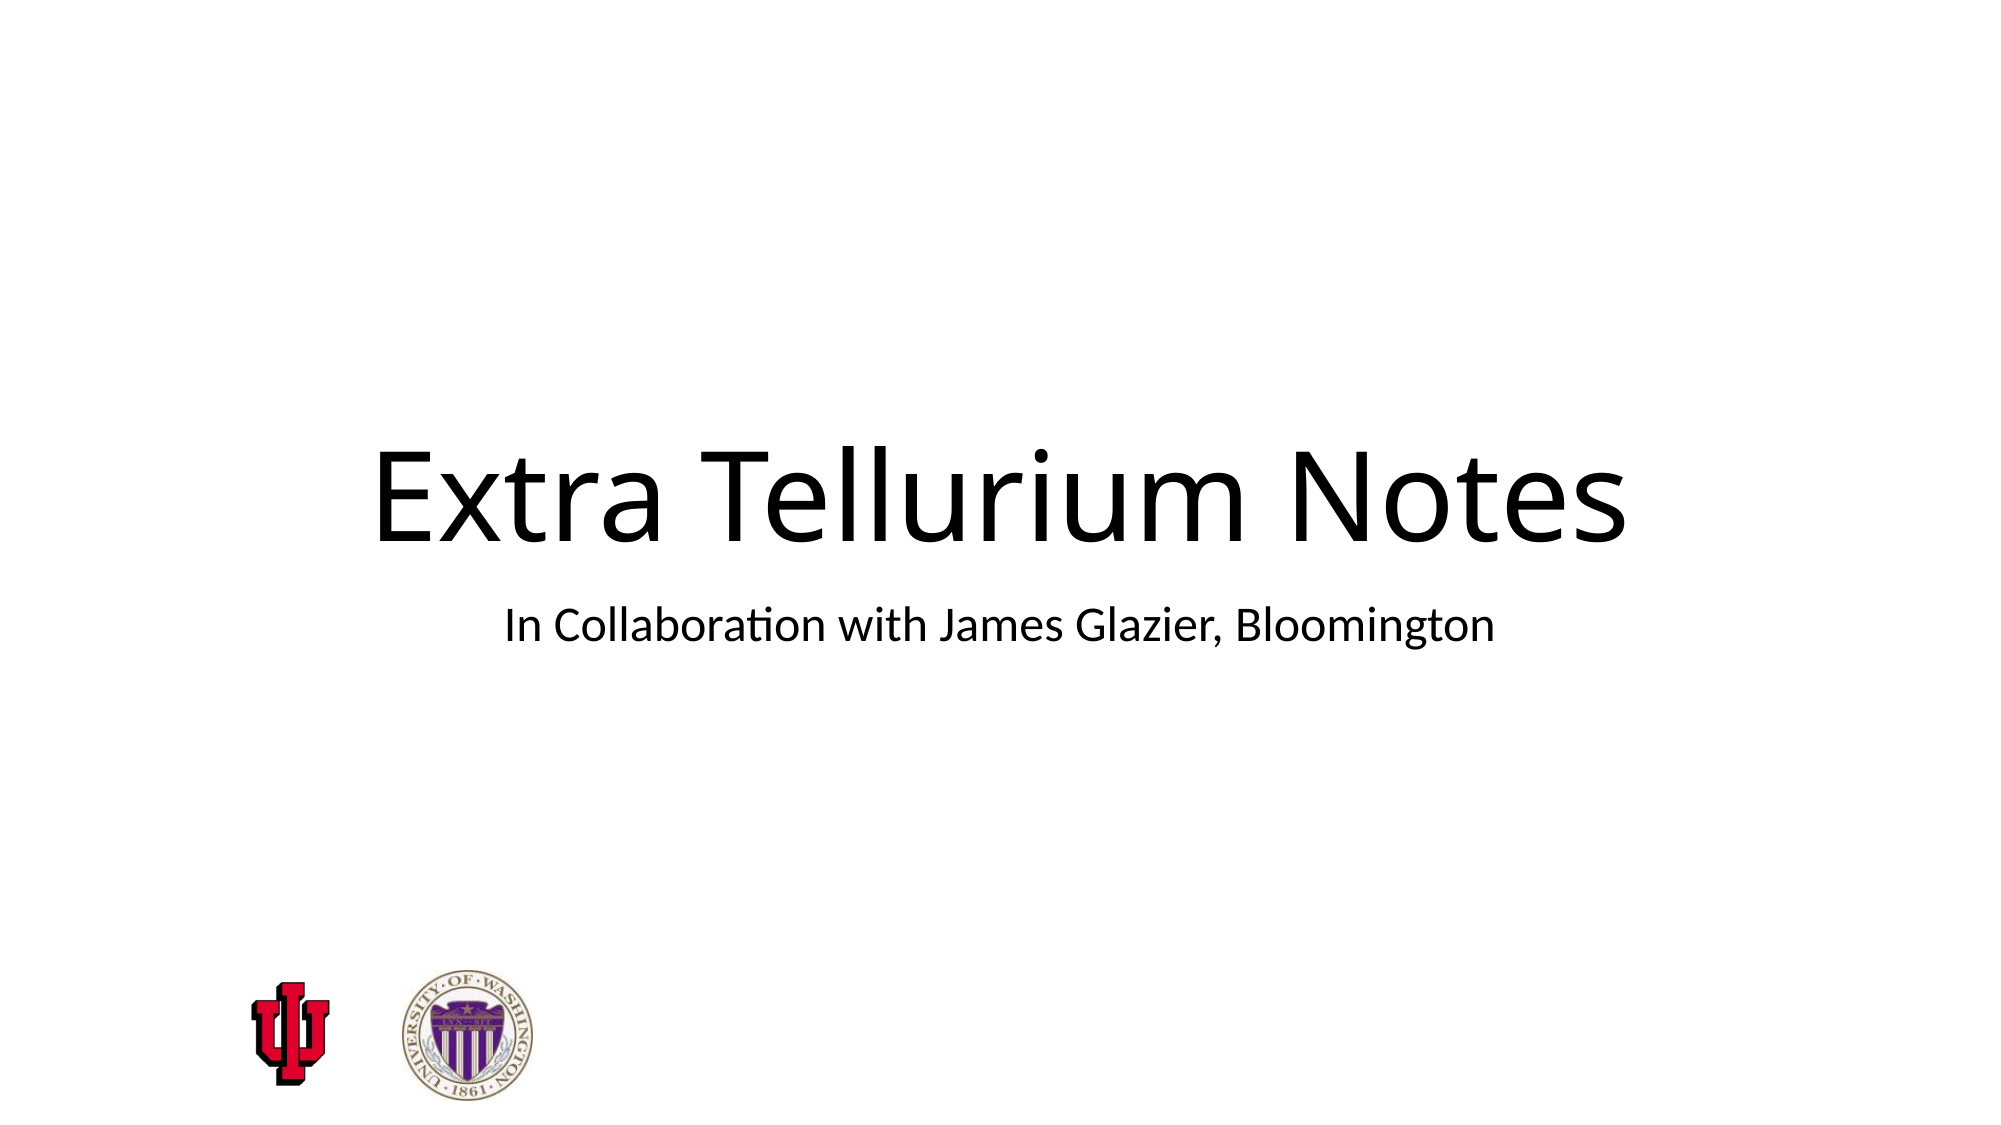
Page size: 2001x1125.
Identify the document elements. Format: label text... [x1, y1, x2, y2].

title Extra Tellurium Notes [249, 184, 1750, 576]
picture [249, 981, 330, 1086]
subtitle In Collaboration with James Glazier, Bloomington [249, 590, 1750, 863]
picture [402, 970, 533, 1101]
